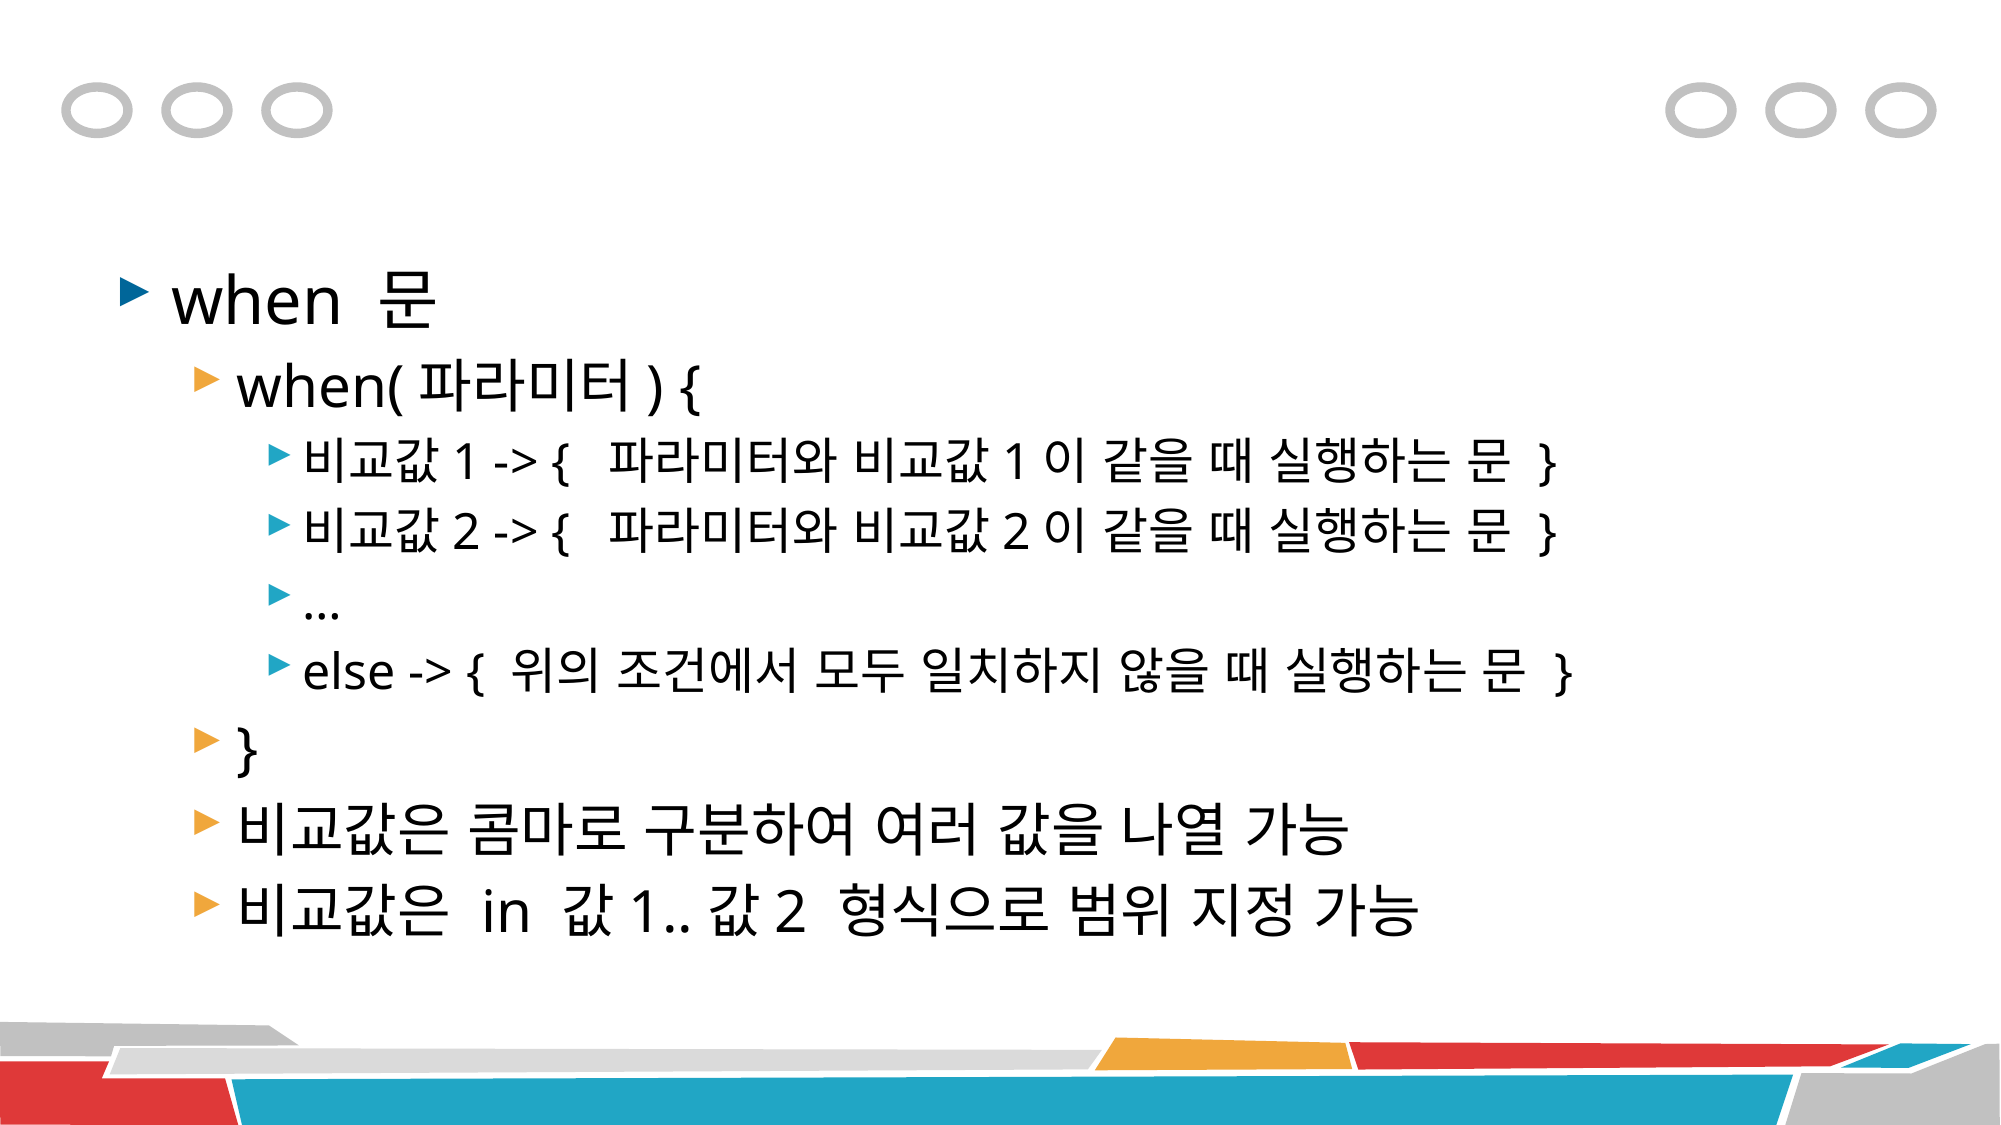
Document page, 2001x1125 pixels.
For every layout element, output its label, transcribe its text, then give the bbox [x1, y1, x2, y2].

list when 문 when(파라미터) { 비교값1 -> { 파라미터와 비교값1이 같을 때 실행하는 문 } 비교값2 -> { 파라미터와 비교값2이 같을 때 실행하는 문 } … else -> { 위의 조건에서 모두 일치하지 않을 때 실행하는 문 } } 비교값은 콤마로 구분하여 여러 값을 나열 가능 비교값은 in 값1..값2 형식으로 범위 지정 가능 [99, 250, 1900, 1005]
